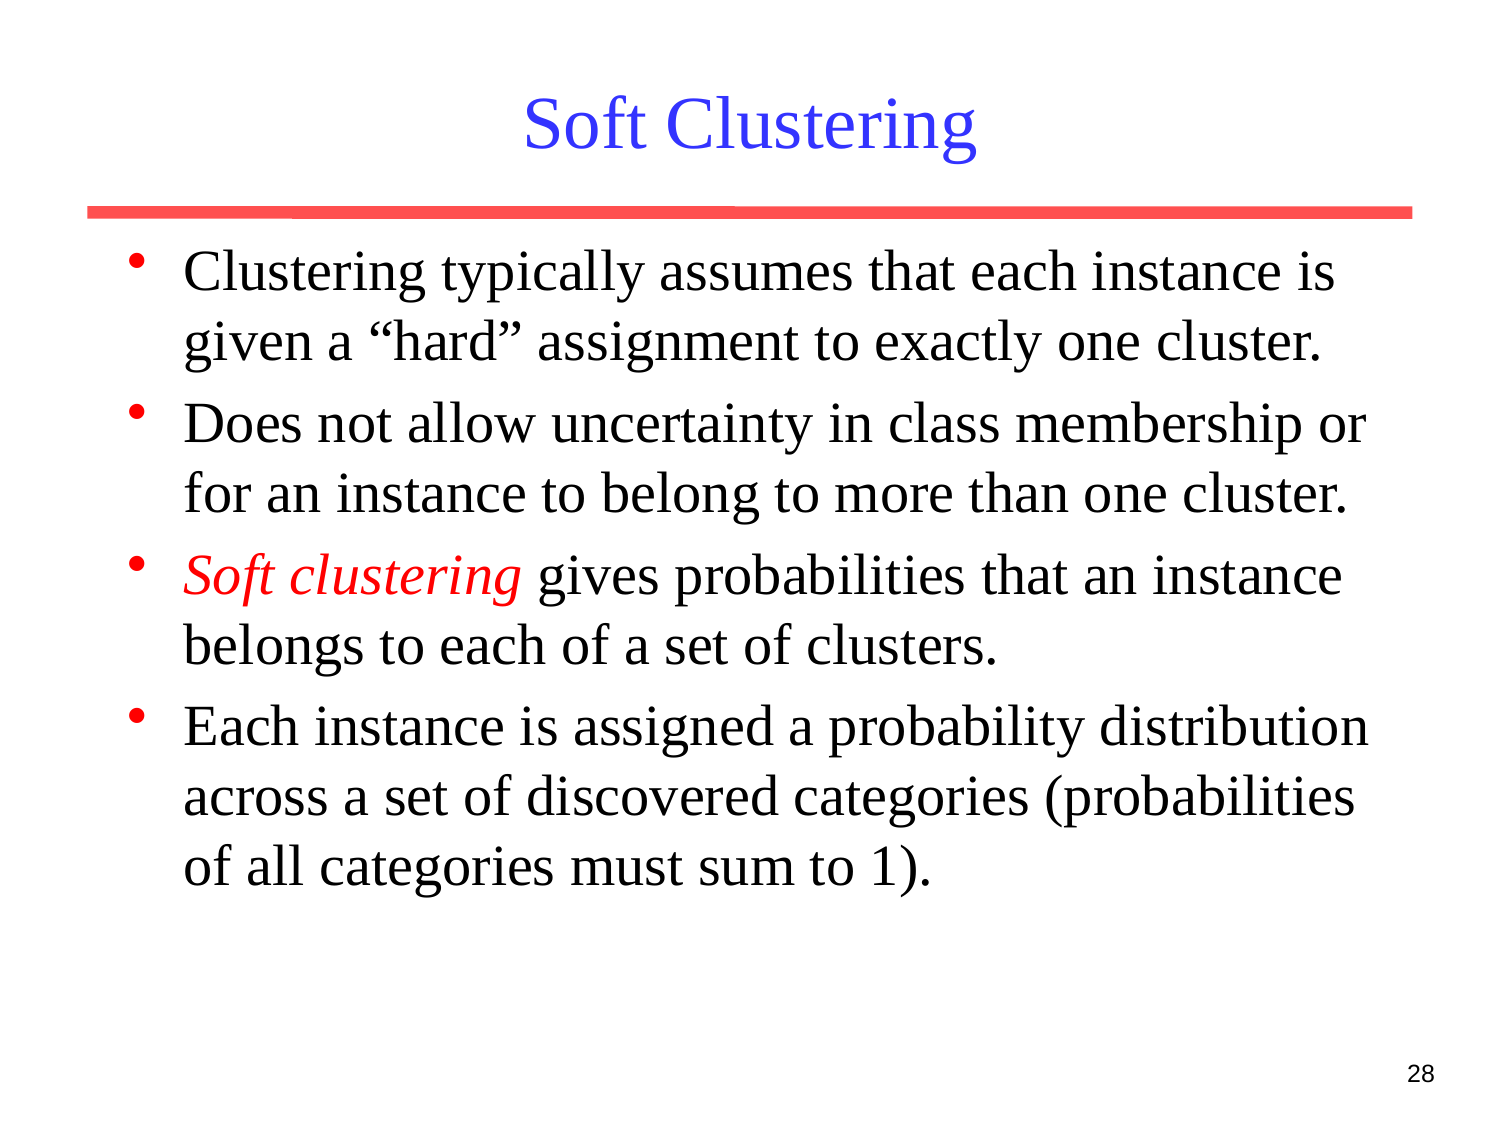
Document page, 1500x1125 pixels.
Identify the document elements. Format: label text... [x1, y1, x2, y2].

title Soft Clustering [112, 37, 1388, 200]
list Clustering typically assumes that each instance is given a “hard” assignment to exactly one cluster. Does not allow uncertainty in class membership or for an instance to belong to more than one cluster. Soft clustering gives probabilities that an instance belongs to each of a set of clusters. Each instance is assigned a probability distribution across a set of discovered categories (probabilities of all categories must sum to 1). [112, 224, 1388, 994]
slide_number 28 [1137, 1049, 1451, 1125]
